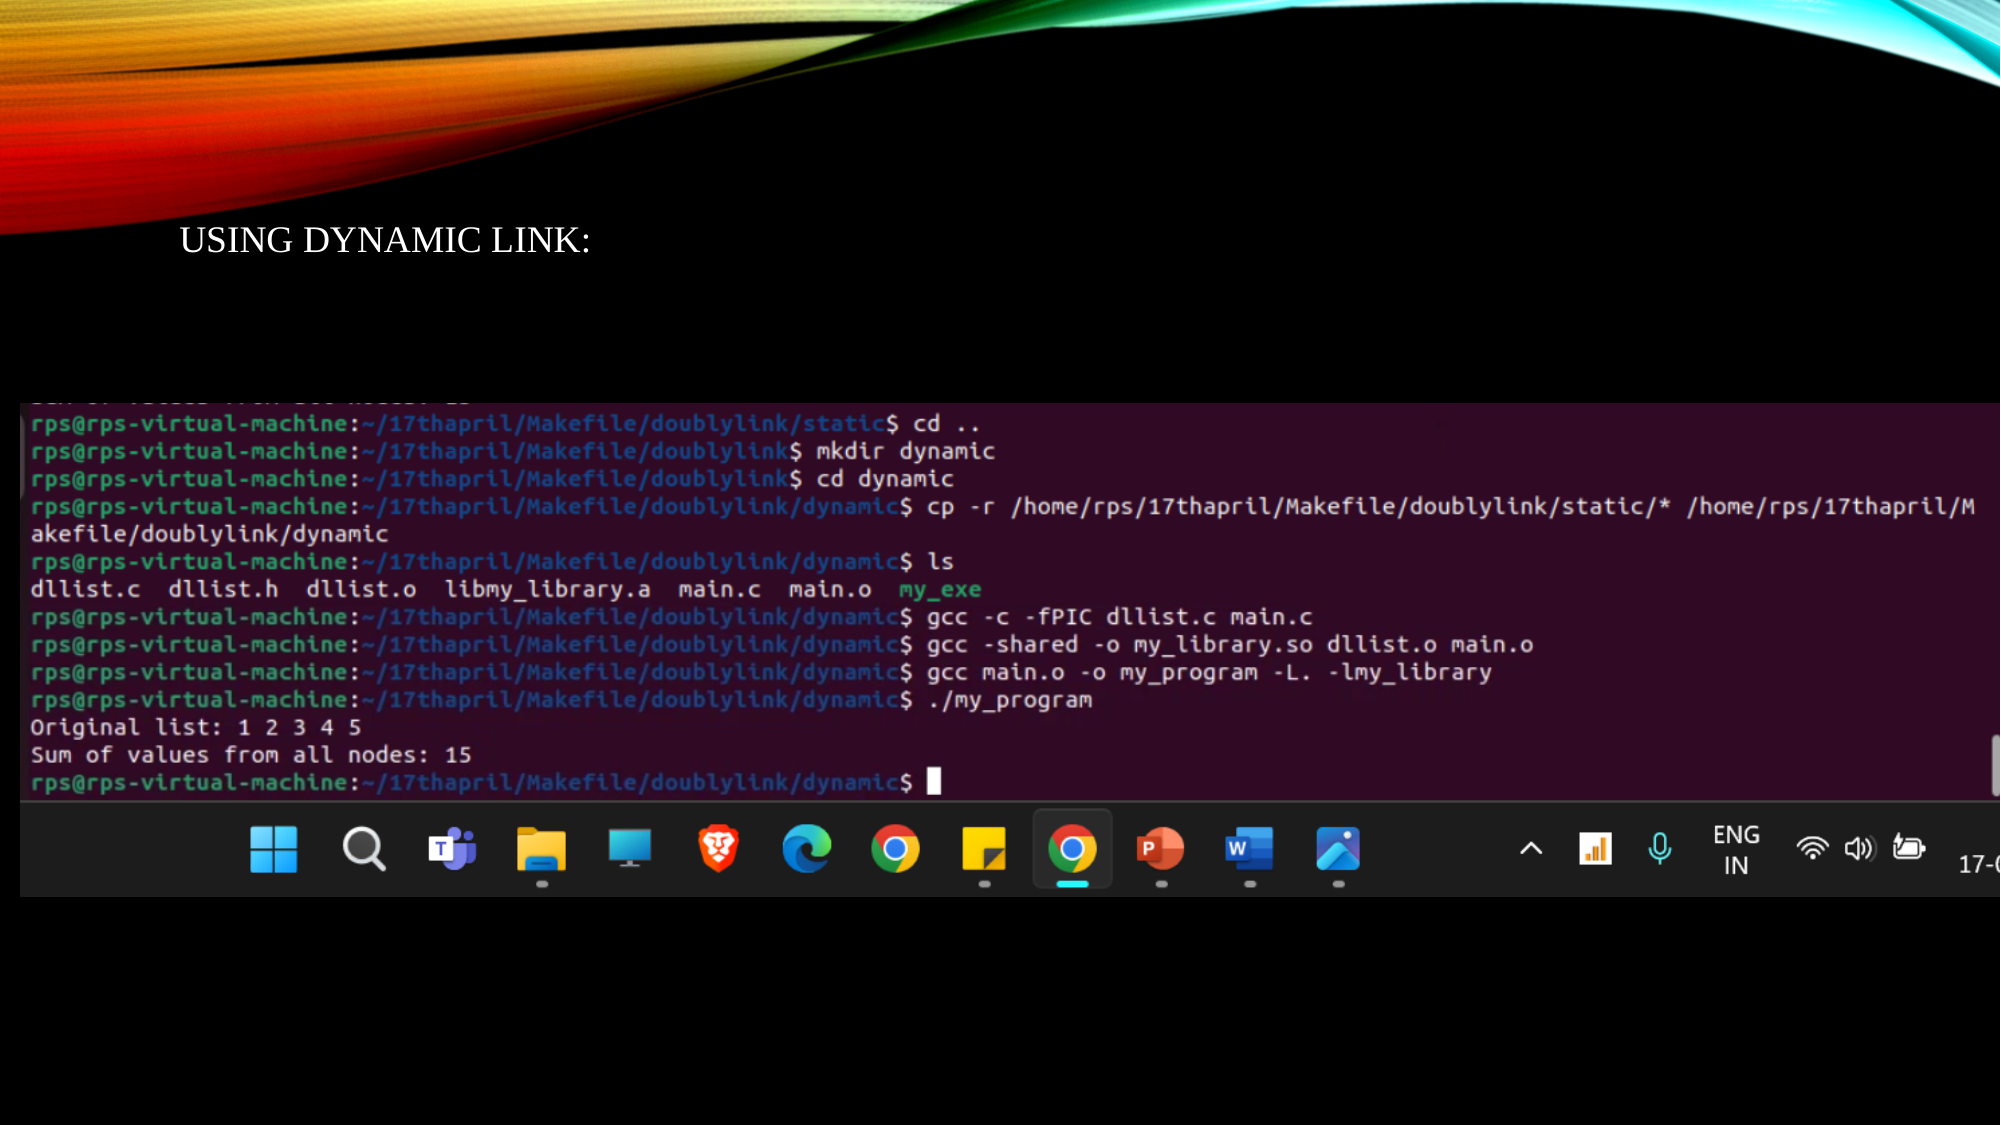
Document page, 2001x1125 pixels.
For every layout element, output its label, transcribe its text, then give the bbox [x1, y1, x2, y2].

picture [0, 0, 2000, 237]
picture [19, 403, 2000, 897]
text_box USING DYNAMIC LINK: [164, 207, 1165, 267]
